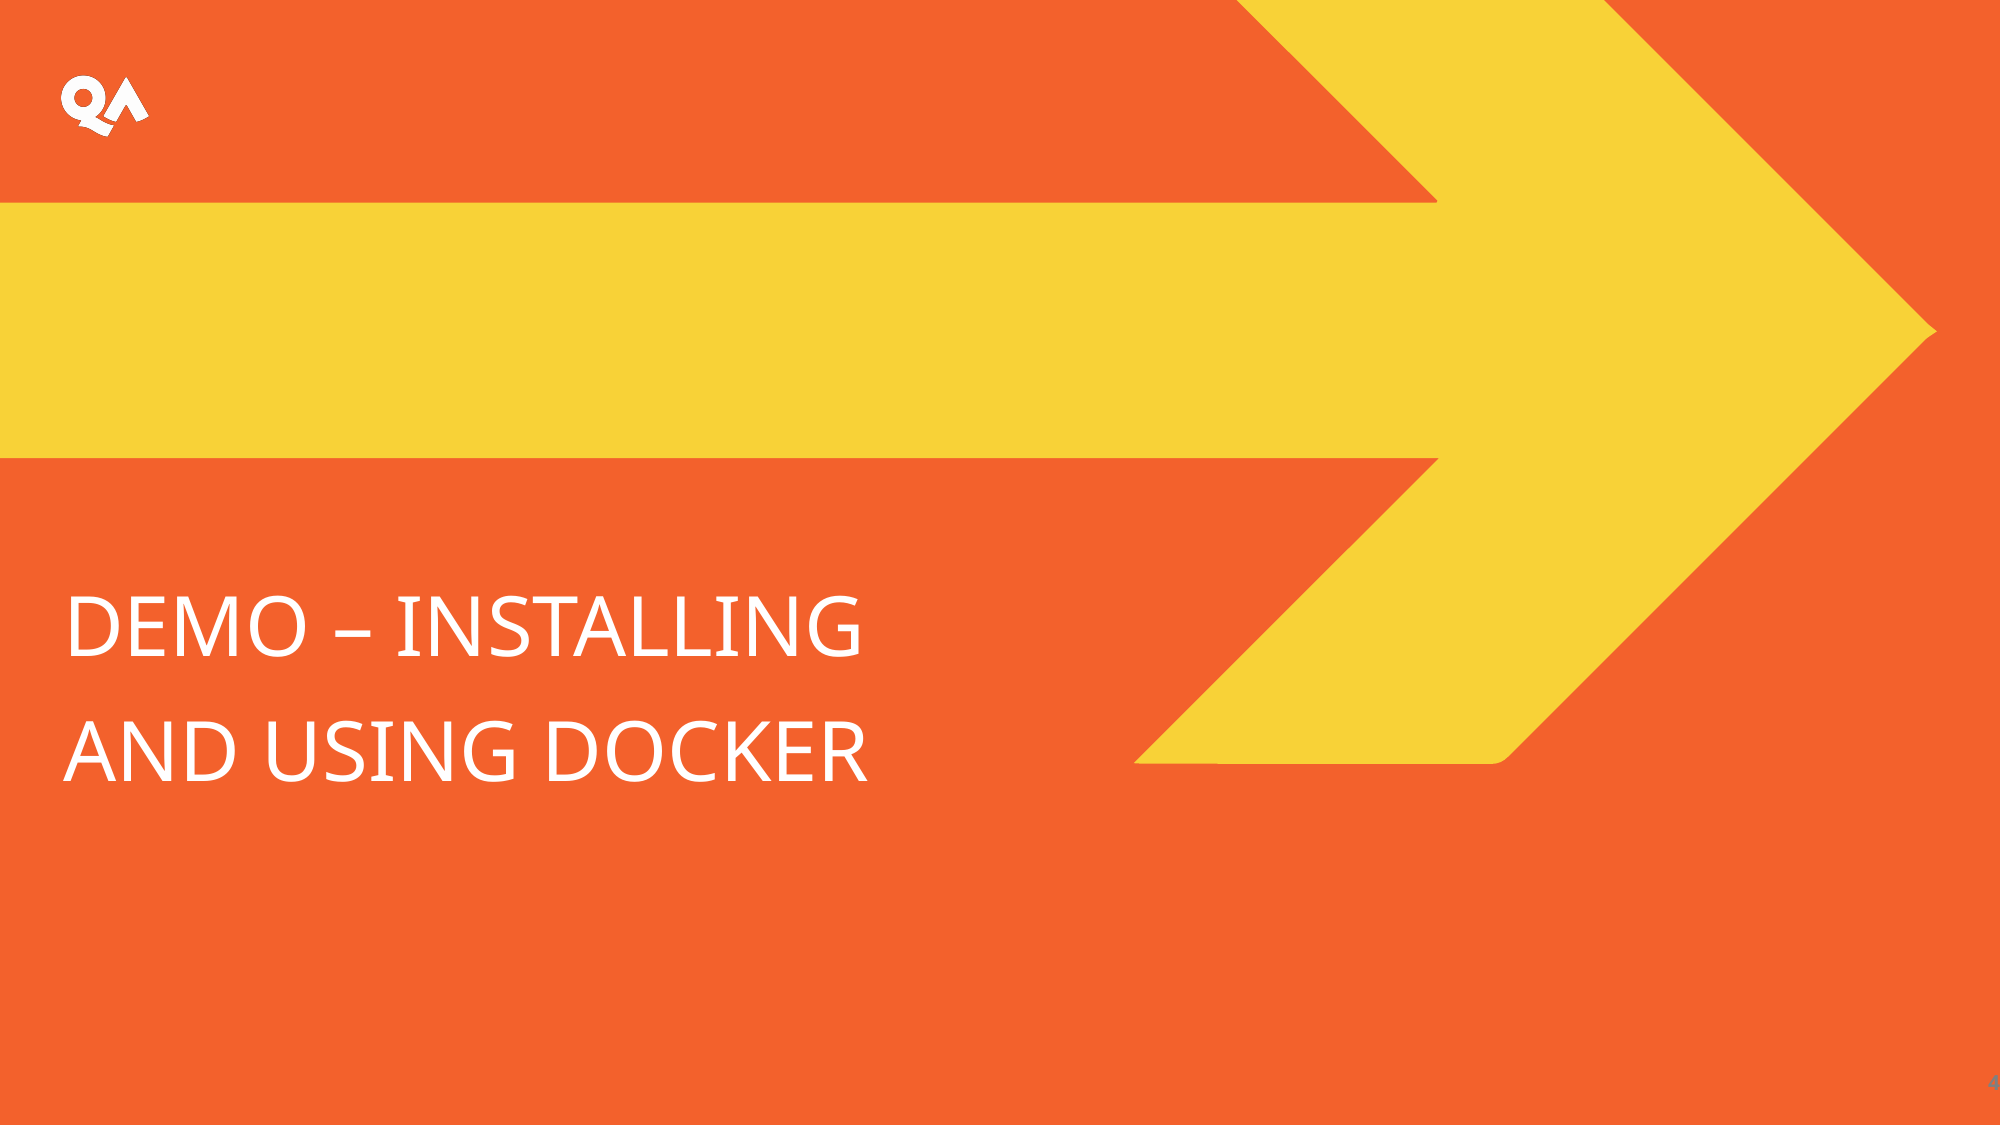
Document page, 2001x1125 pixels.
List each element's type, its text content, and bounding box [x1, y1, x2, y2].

slide_number 4 [1871, 1068, 2000, 1098]
title Demo – Installing and using Docker [63, 548, 985, 861]
picture [44, 61, 166, 148]
